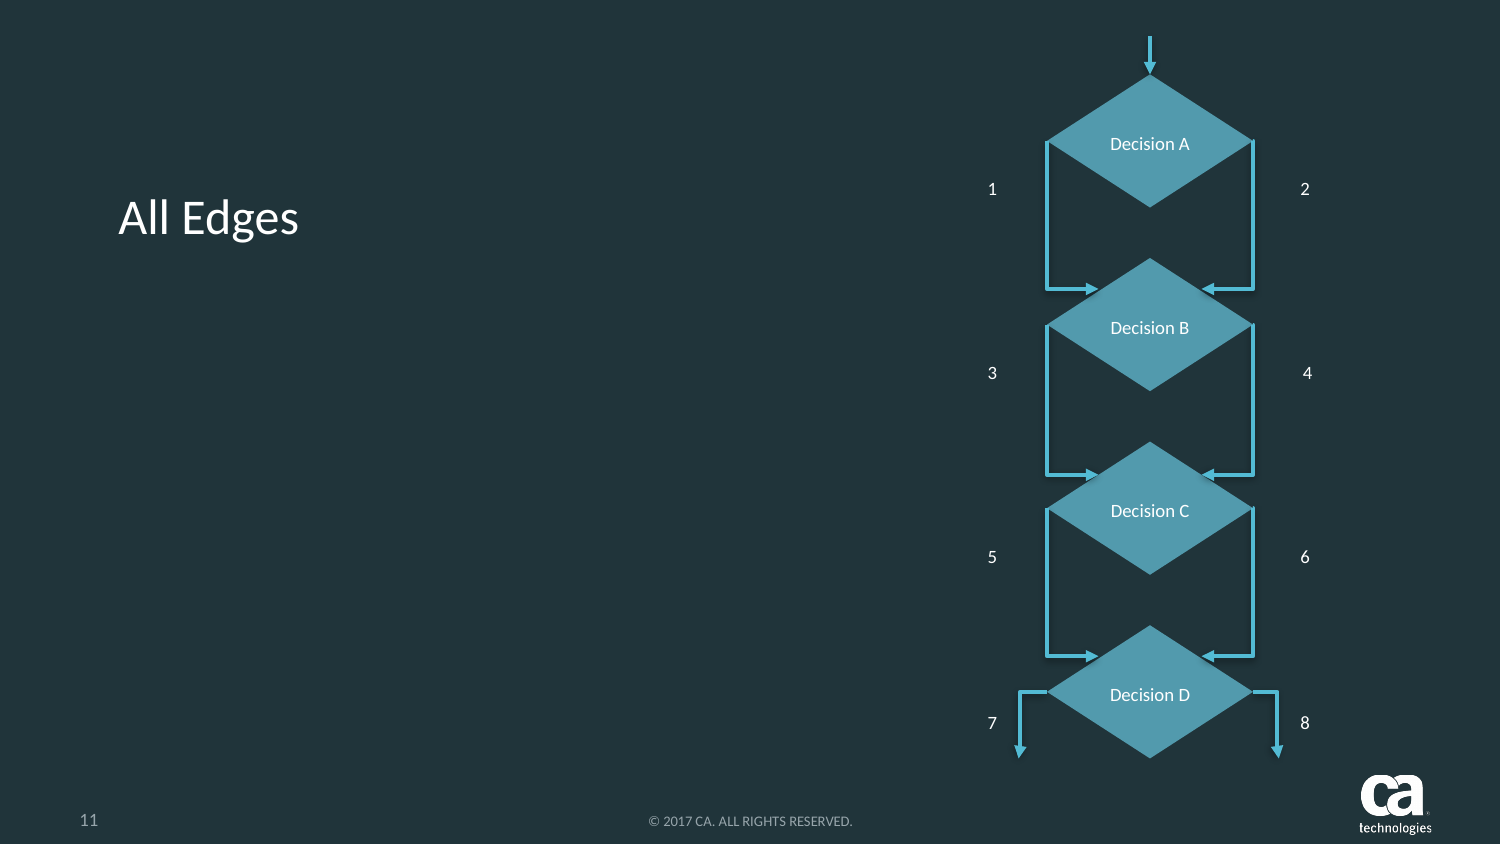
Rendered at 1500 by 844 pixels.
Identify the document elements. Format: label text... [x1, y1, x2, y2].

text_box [1201, 507, 1254, 657]
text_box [1046, 140, 1099, 290]
text_box 3 [966, 338, 1019, 406]
text_box Decision D [1049, 625, 1251, 759]
text_box 1 [966, 154, 1019, 222]
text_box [1252, 691, 1279, 759]
text_box 7 [966, 688, 1019, 756]
text_box 4 [1281, 338, 1334, 406]
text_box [1018, 691, 1048, 759]
text_box 5 [966, 522, 1019, 590]
text_box 8 [1278, 688, 1332, 756]
text_box Decision C [1051, 441, 1250, 575]
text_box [1046, 507, 1099, 657]
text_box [1201, 324, 1254, 476]
text_box 6 [1278, 522, 1332, 590]
text_box Decision B [1050, 257, 1251, 392]
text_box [1046, 324, 1099, 476]
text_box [1201, 140, 1254, 290]
text_box 2 [1278, 154, 1332, 222]
text_box Decision A [1051, 76, 1251, 208]
title All Edges [103, 183, 588, 254]
